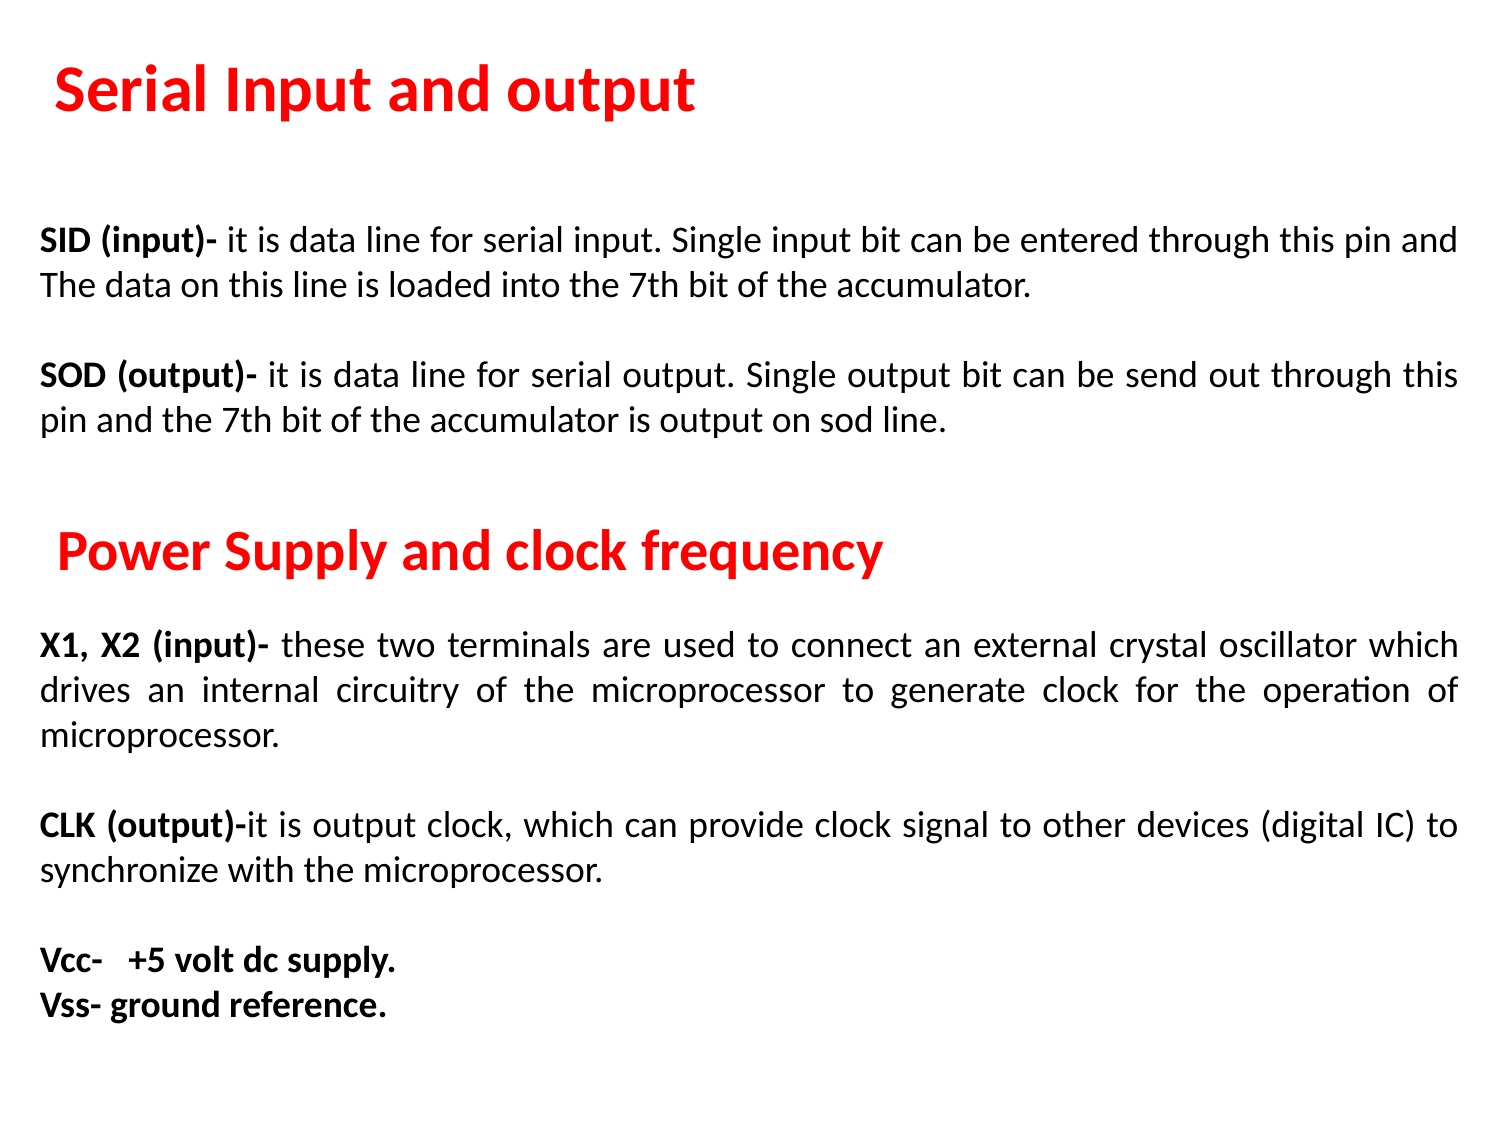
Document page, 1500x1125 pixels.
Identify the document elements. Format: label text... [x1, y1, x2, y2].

text_box SID (input)- it is data line for serial input. Single input bit can be entered through this pin and The data on this line is loaded into the 7th bit of the accumulator. SOD (output)- it is data line for serial output. Single output bit can be send out through this pin and the 7th bit of the accumulator is output on sod line. X1, X2 (input)- these two terminals are used to connect an external crystal oscillator which drives an internal circuitry of the microprocessor to generate clock for the operation of microprocessor. CLK (output)-it is output clock, which can provide clock signal to other devices (digital IC) to synchronize with the microprocessor. Vcc- +5 volt dc supply. Vss- ground reference. [24, 162, 1475, 1033]
text_box Serial Input and output [40, 37, 713, 133]
text_box Power Supply and clock frequency [42, 504, 899, 590]
